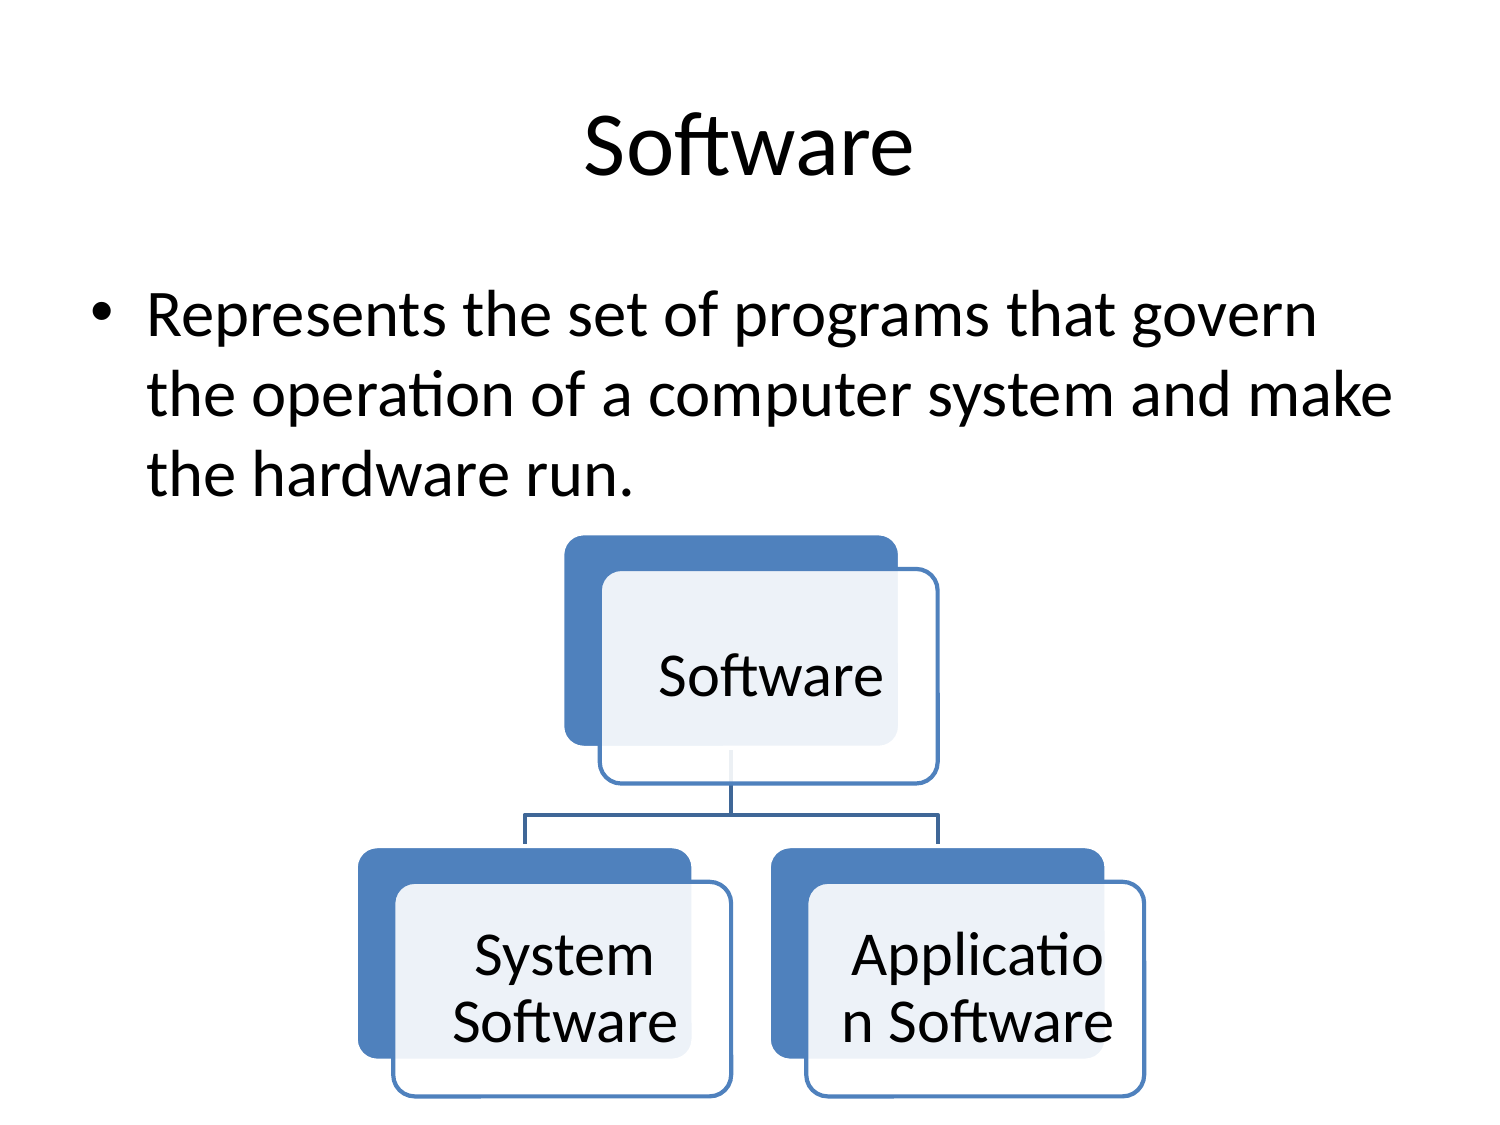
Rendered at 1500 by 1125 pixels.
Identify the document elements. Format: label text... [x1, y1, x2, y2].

list Represents the set of programs that govern the operation of a computer system and make the hardware run. [75, 262, 1425, 1005]
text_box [249, 532, 1251, 1097]
title Software [75, 45, 1425, 233]
